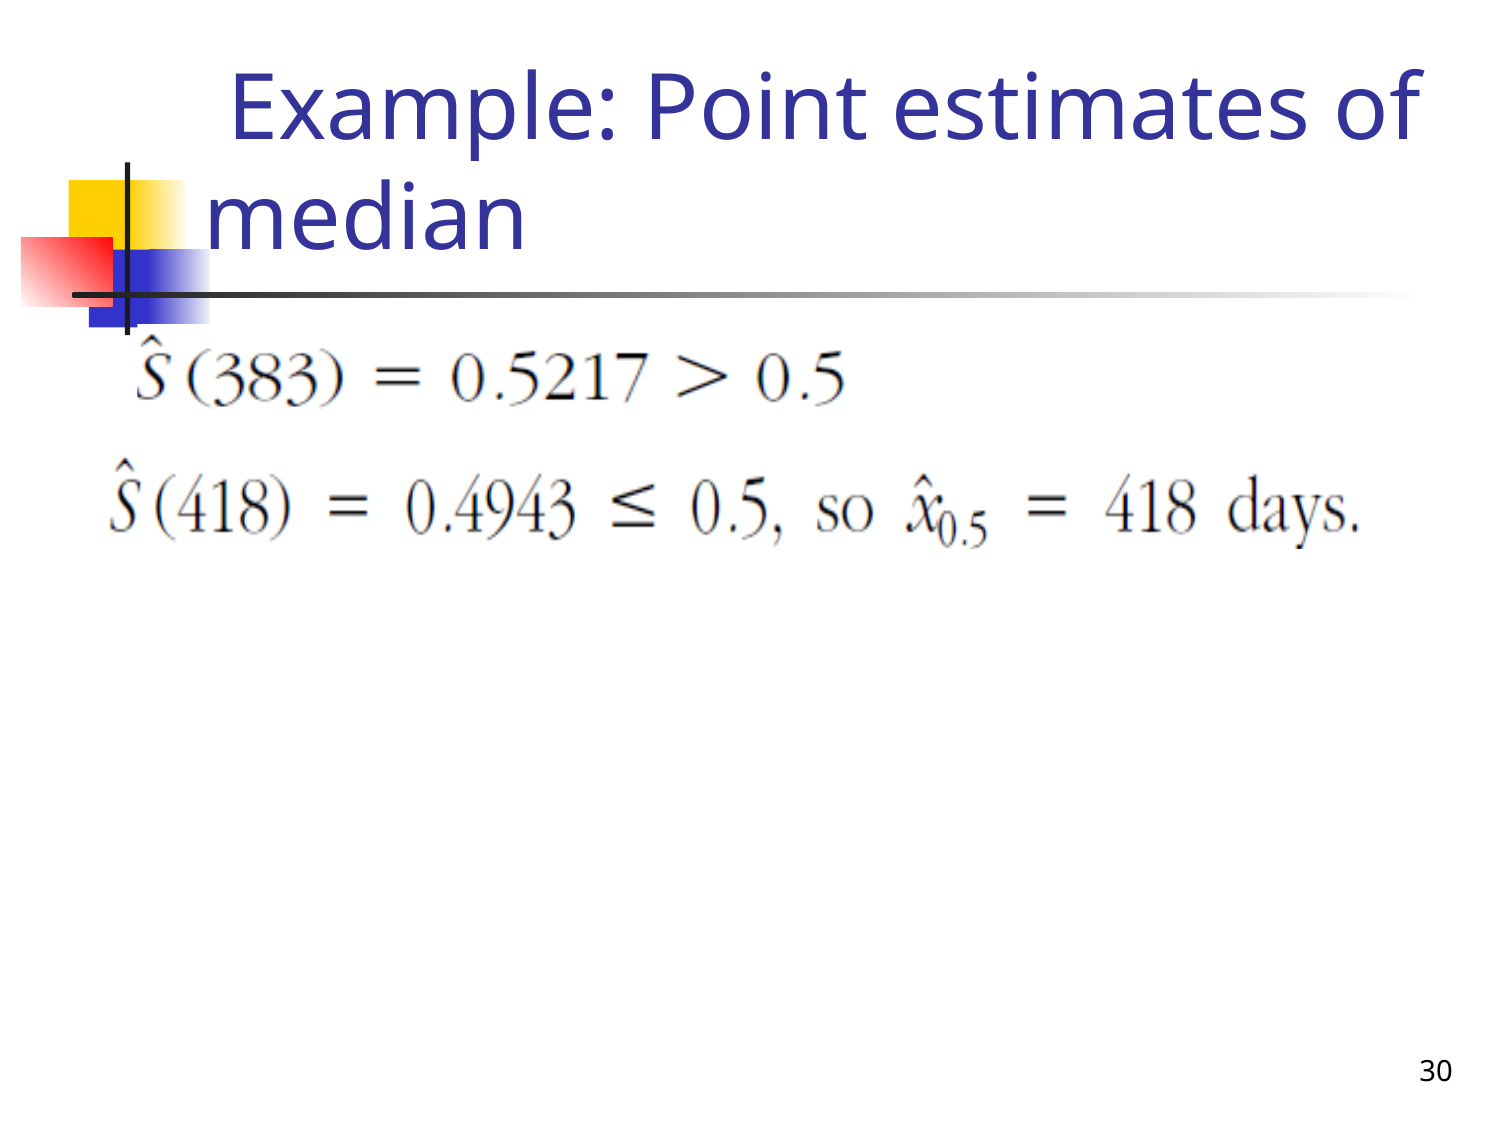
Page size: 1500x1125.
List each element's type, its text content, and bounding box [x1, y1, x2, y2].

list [137, 324, 863, 453]
title Example: Point estimates of median [188, 34, 1468, 276]
picture [87, 454, 1369, 549]
slide_number 30 [1154, 1023, 1468, 1100]
